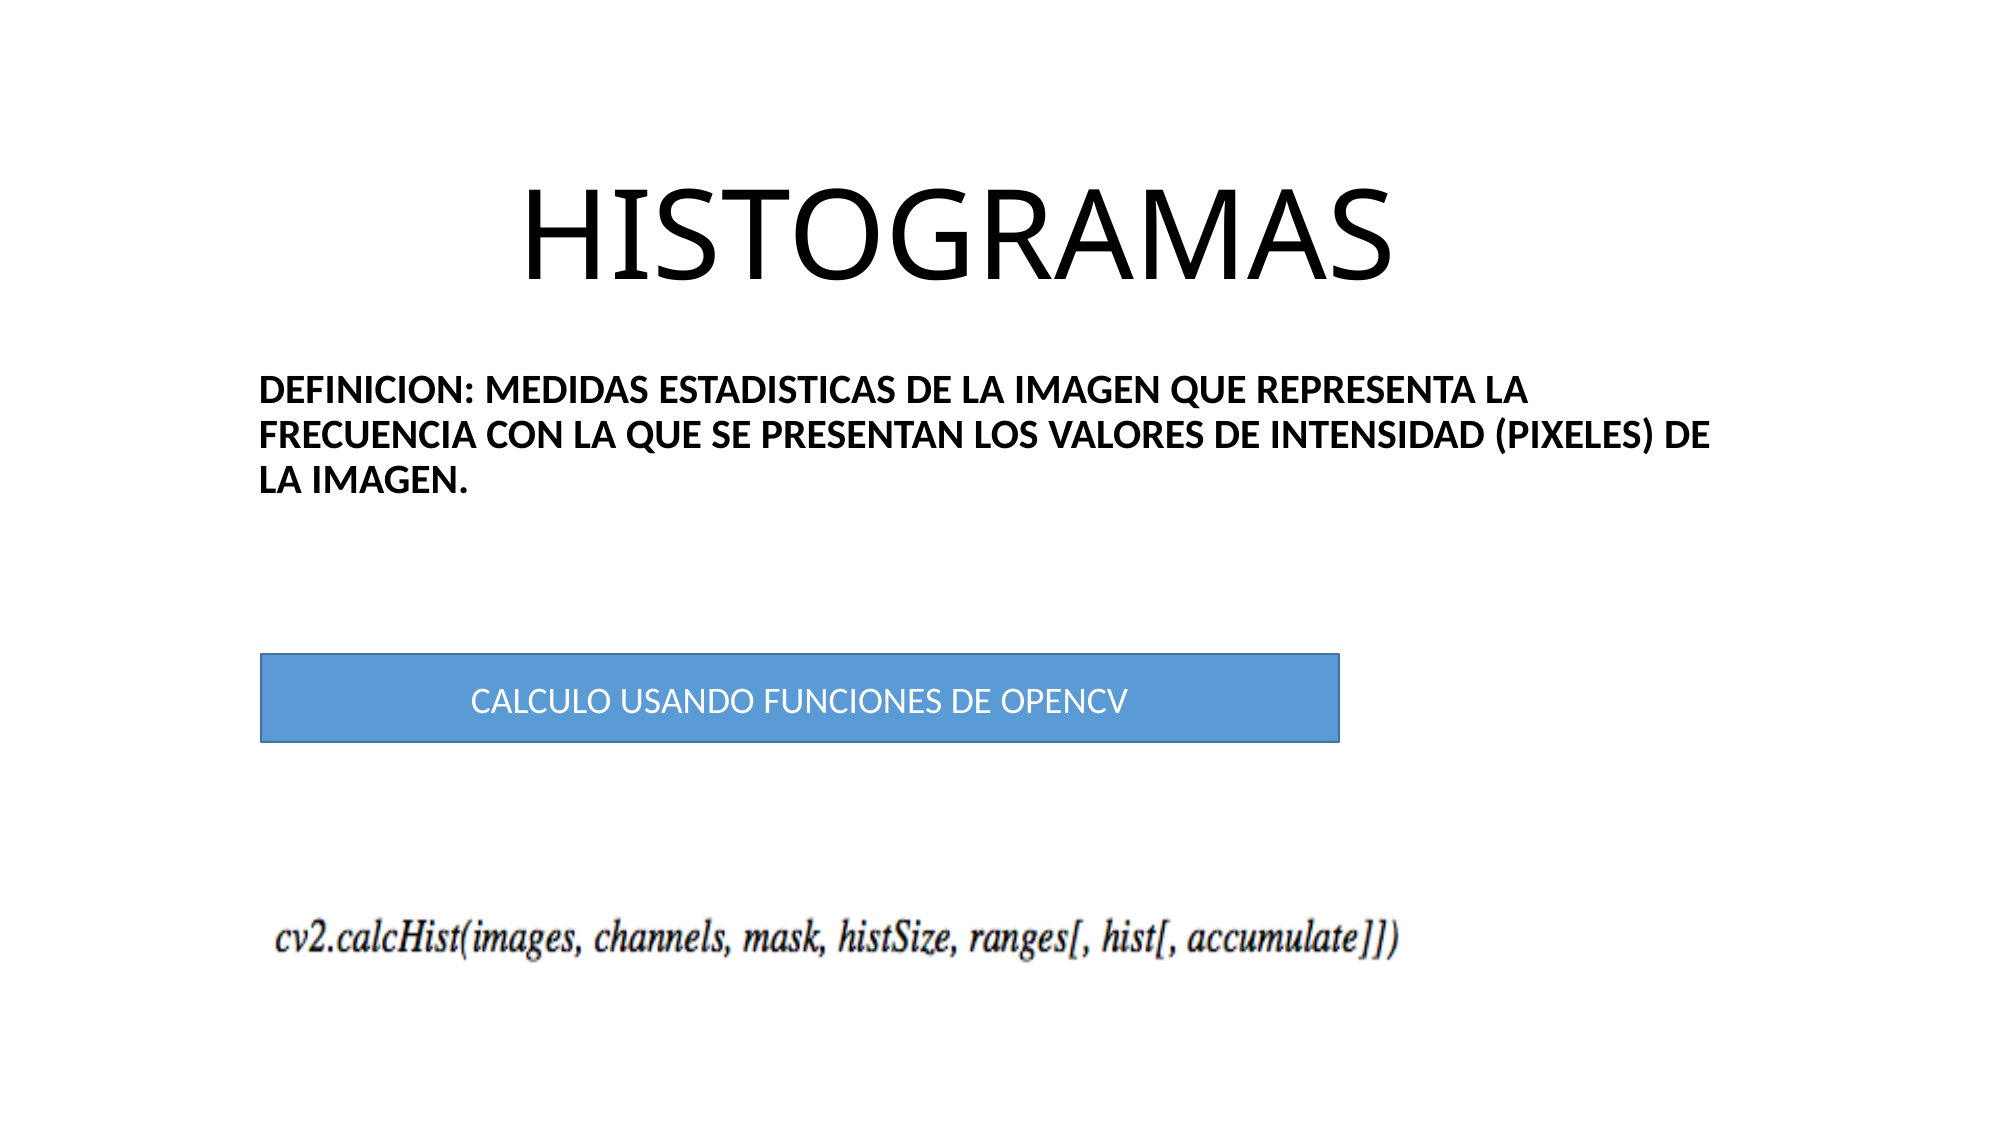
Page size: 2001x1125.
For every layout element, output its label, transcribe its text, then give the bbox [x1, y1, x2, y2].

title HISTOGRAMAS [207, 32, 1708, 315]
text_box CALCULO USANDO FUNCIONES DE OPENCV [260, 653, 1340, 743]
picture [260, 897, 1457, 992]
subtitle DEFINICION: MEDIDAS ESTADISTICAS DE LA IMAGEN QUE REPRESENTA LA FRECUENCIA CON LA QUE SE PRESENTAN LOS VALORES DE INTENSIDAD (PIXELES) DE LA IMAGEN. [243, 359, 1744, 632]
